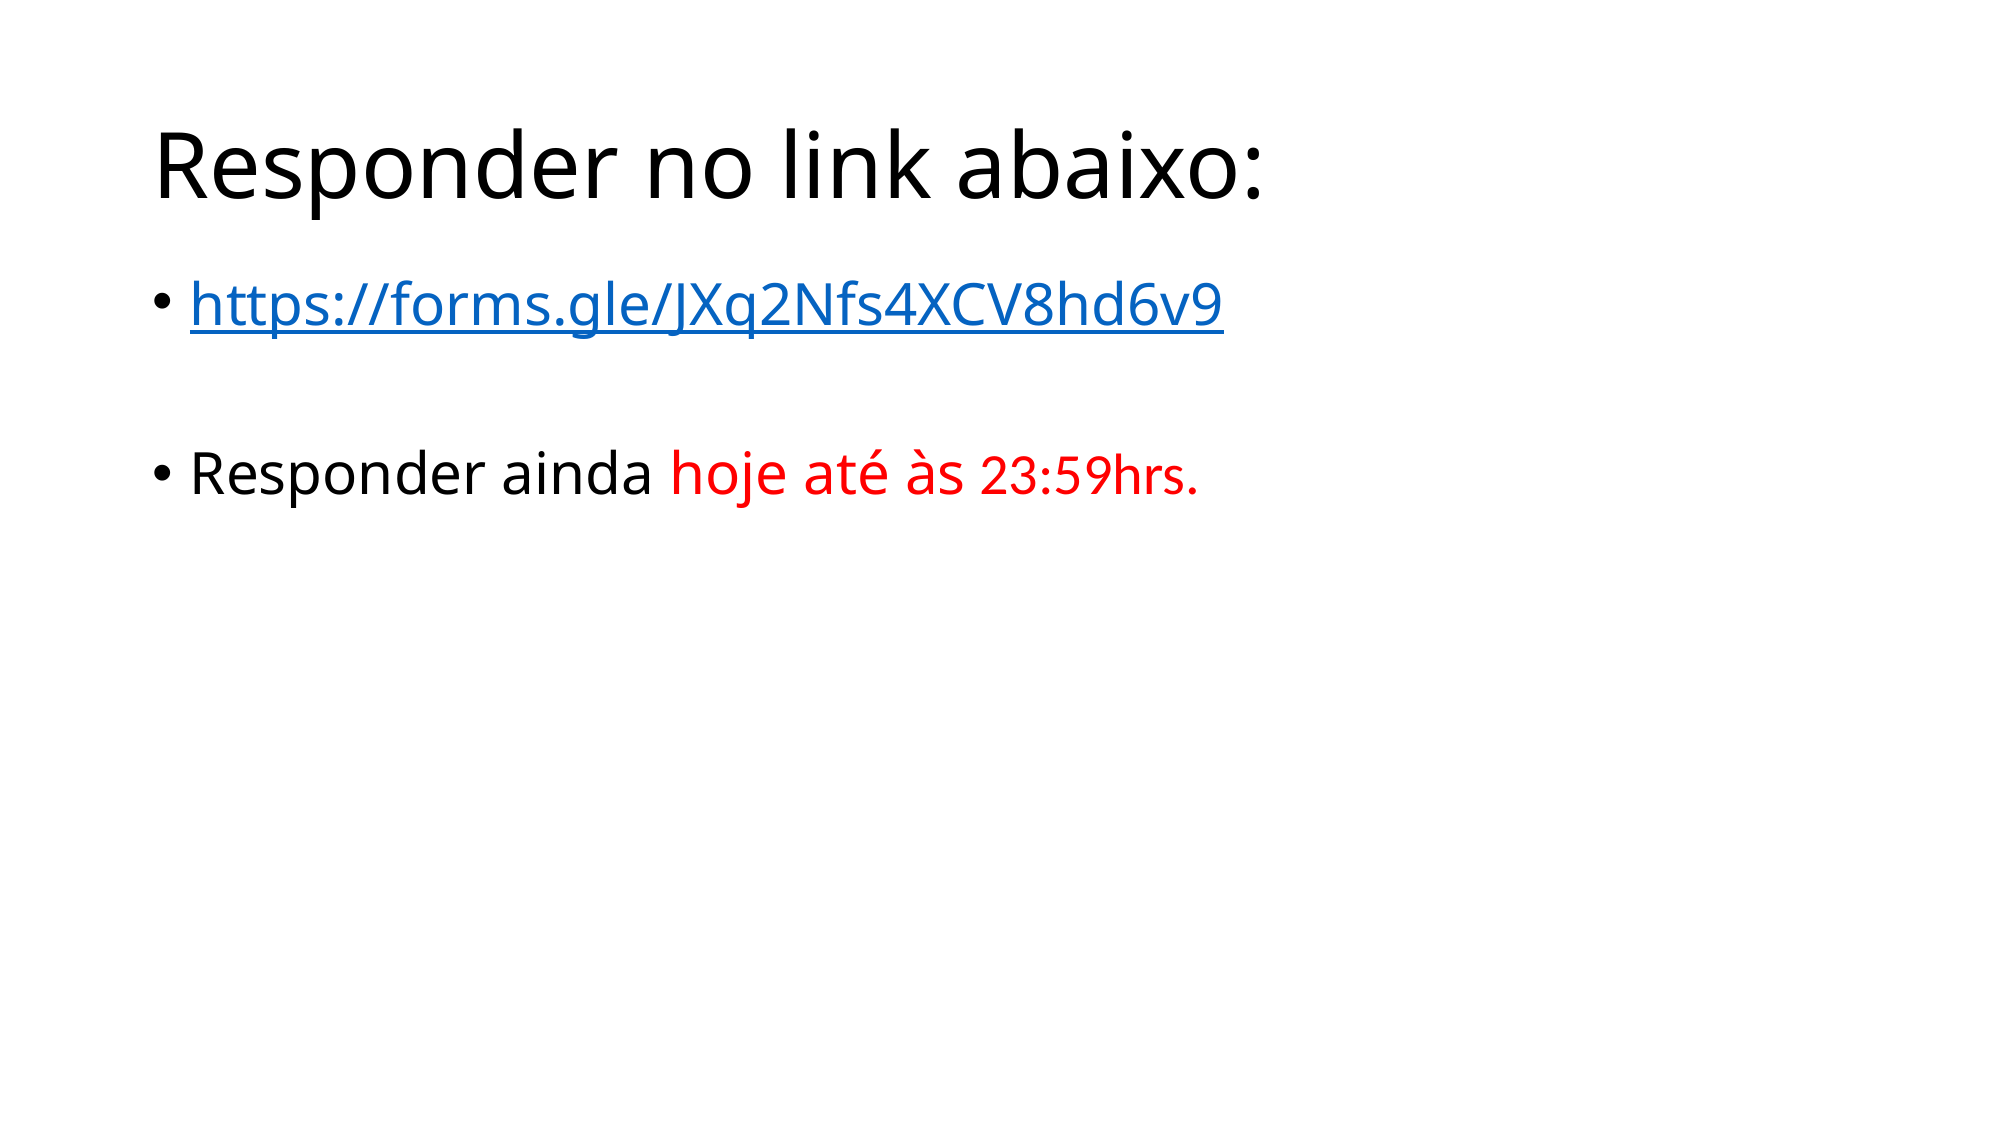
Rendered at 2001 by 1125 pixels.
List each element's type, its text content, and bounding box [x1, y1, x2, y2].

list https://forms.gle/JXq2Nfs4XCV8hd6v9 Responder ainda hoje até às 23:59hrs. [137, 260, 1863, 1014]
title Responder no link abaixo: [137, 59, 1863, 260]
